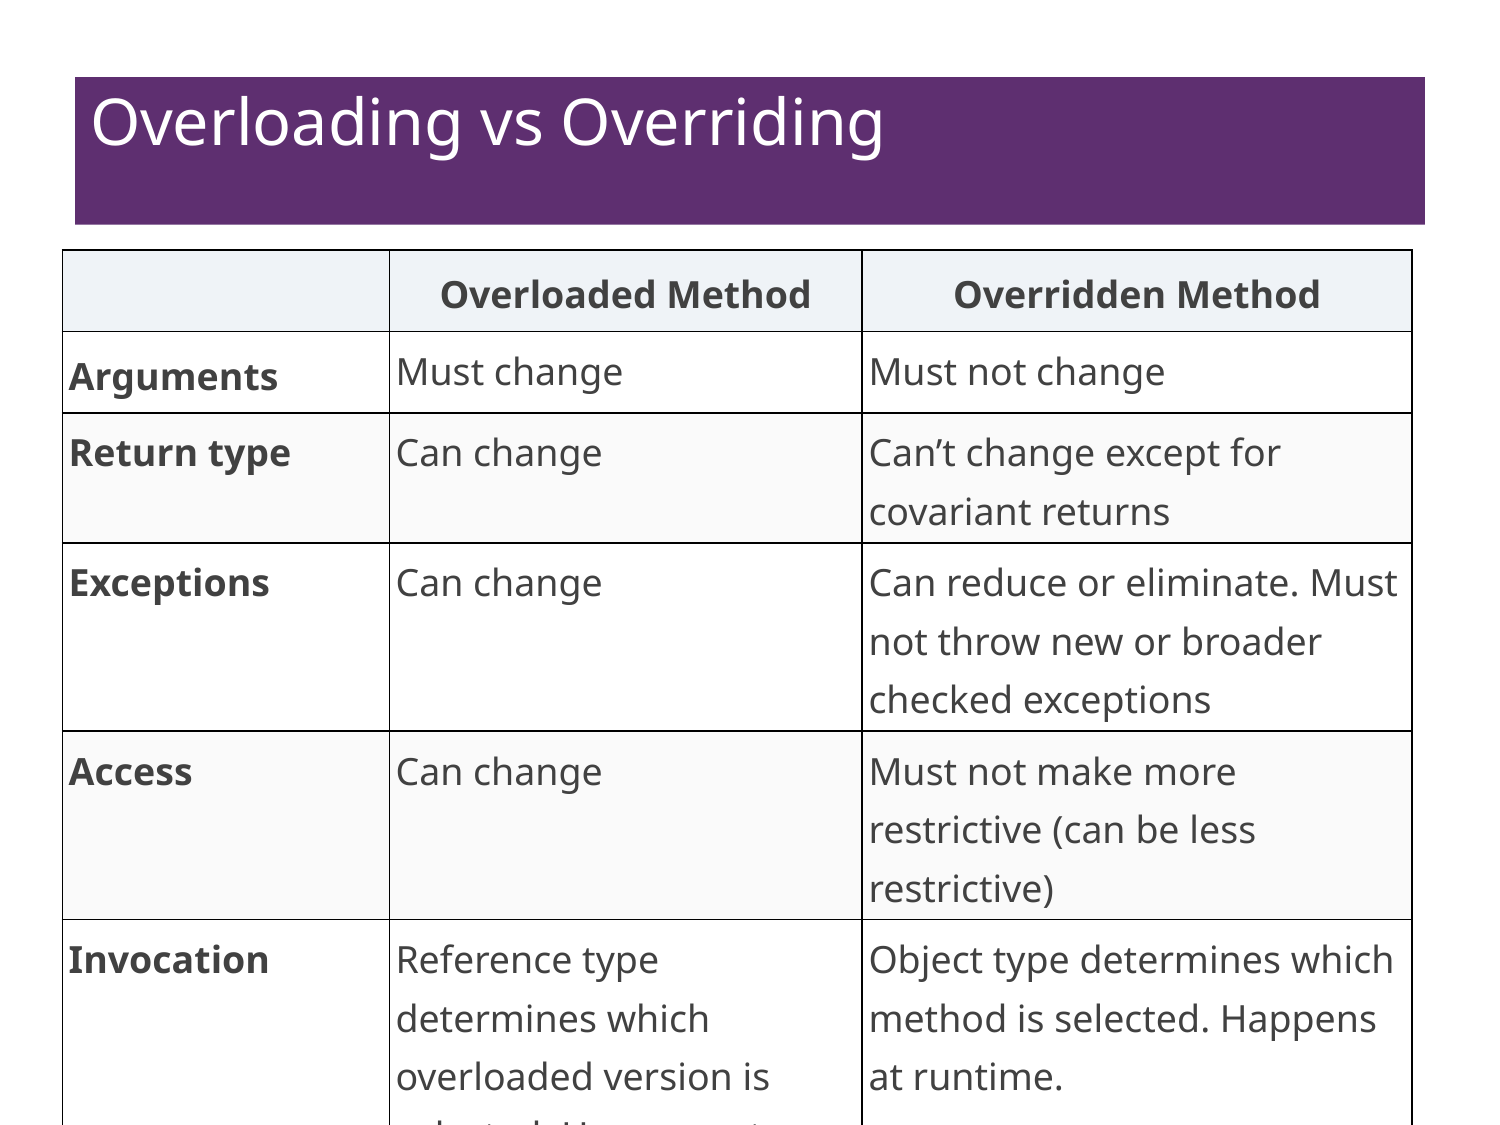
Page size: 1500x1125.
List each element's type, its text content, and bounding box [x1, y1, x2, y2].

table_cell Object type determines which method is selected. Happens at runtime. [863, 920, 1411, 1125]
table_cell Invocation [63, 920, 389, 1125]
table_header Overridden Method [863, 251, 1411, 331]
table_cell Return type [63, 414, 389, 542]
table_cell Can change [390, 414, 861, 542]
table_cell Exceptions [63, 544, 389, 730]
table_cell Must not change [863, 332, 1411, 412]
table_cell Can reduce or eliminate. Must not throw new or broader checked exceptions [863, 544, 1411, 730]
table_cell Can change [390, 732, 861, 919]
table_header [63, 251, 389, 331]
table_cell Arguments [63, 332, 389, 412]
text_box [48, 182, 1457, 243]
title Overloading vs Overriding [74, 76, 1426, 225]
table_cell Can change [390, 544, 861, 730]
table_cell Reference type determines which overloaded version is selected. Happens at compile time. [390, 920, 861, 1125]
table_cell Can’t change except for covariant returns [863, 414, 1411, 542]
table_cell Must not make more restrictive (can be less restrictive) [863, 732, 1411, 919]
table_cell Must change [390, 332, 861, 412]
table_cell Access [63, 732, 389, 919]
table_header Overloaded Method [390, 251, 861, 331]
